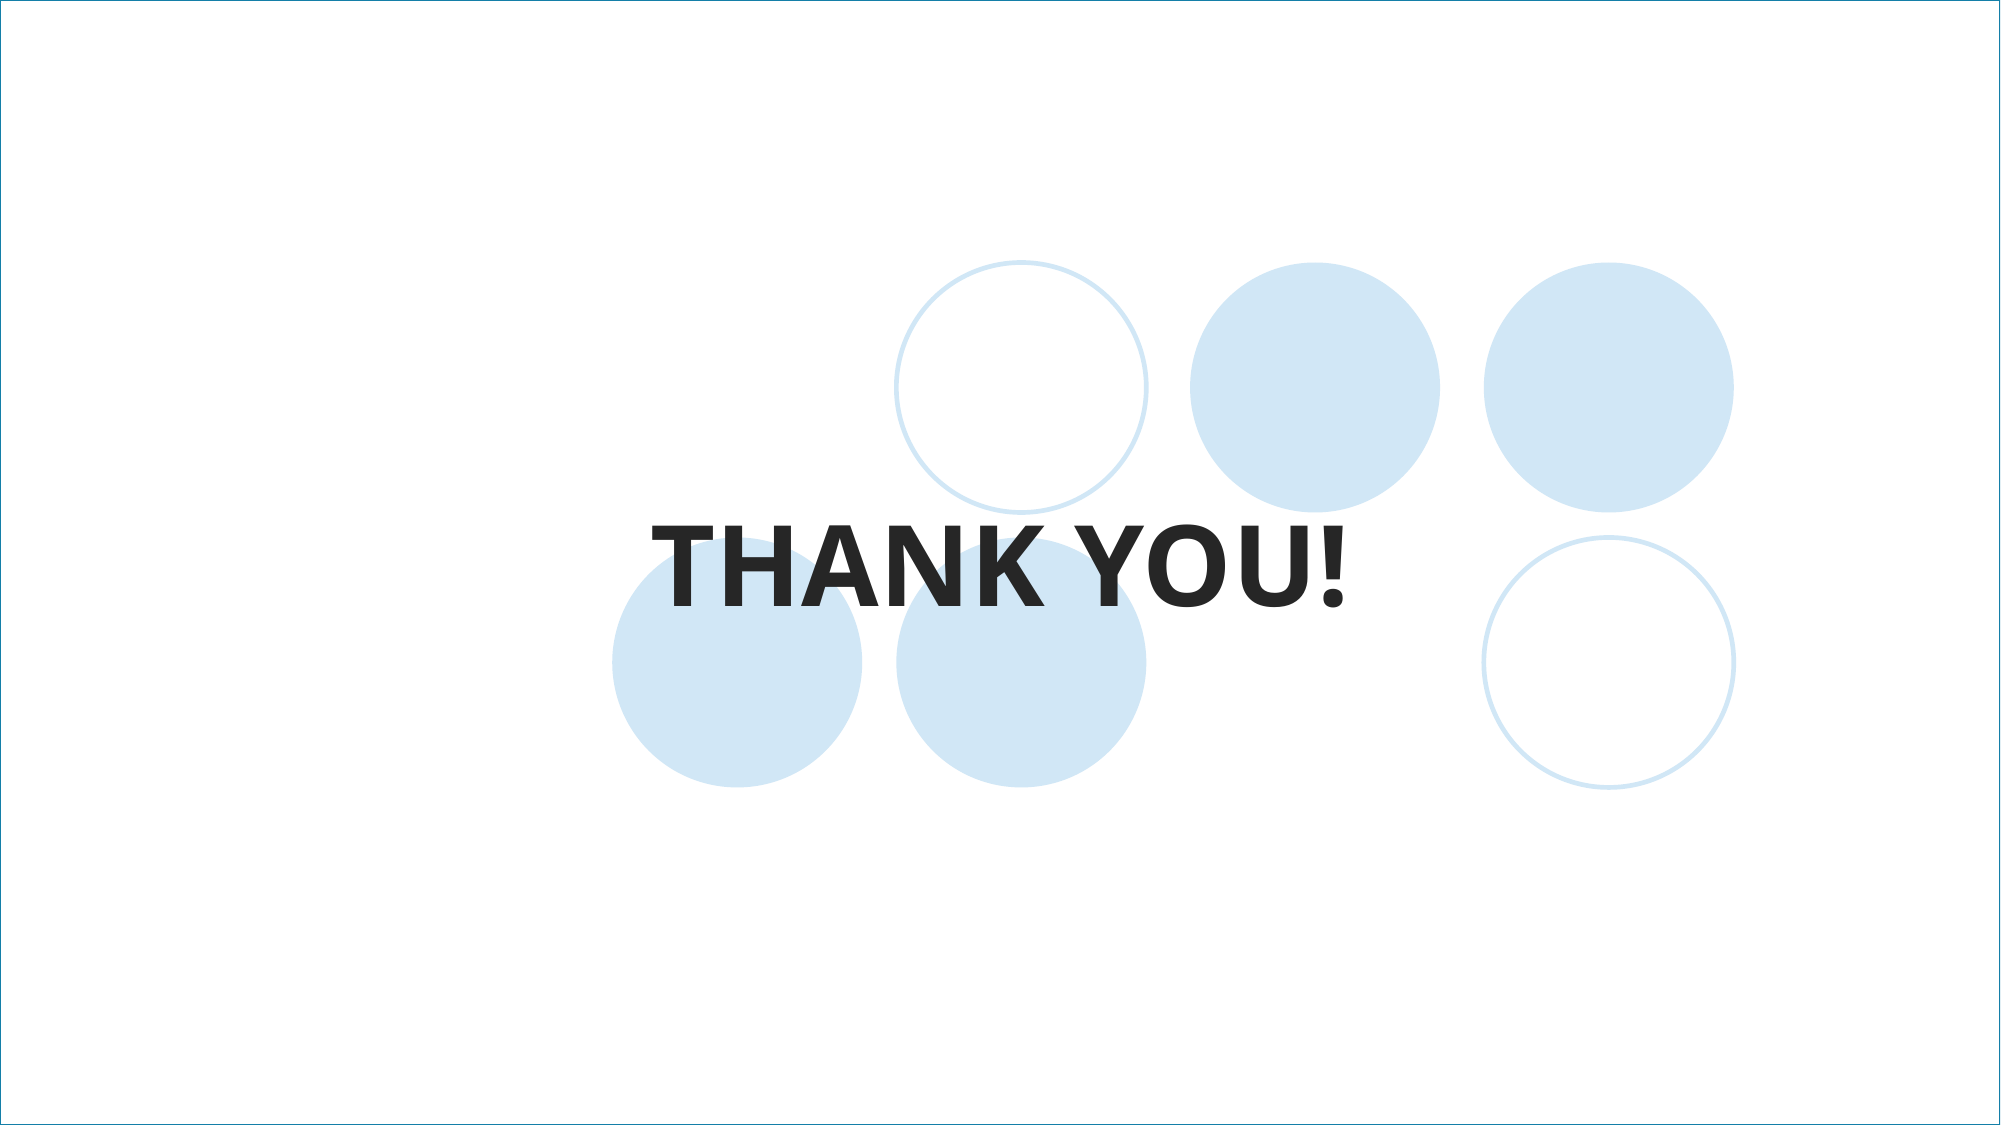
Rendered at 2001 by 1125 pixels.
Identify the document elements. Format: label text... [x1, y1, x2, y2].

text_box THANK YOU! [635, 486, 1365, 637]
